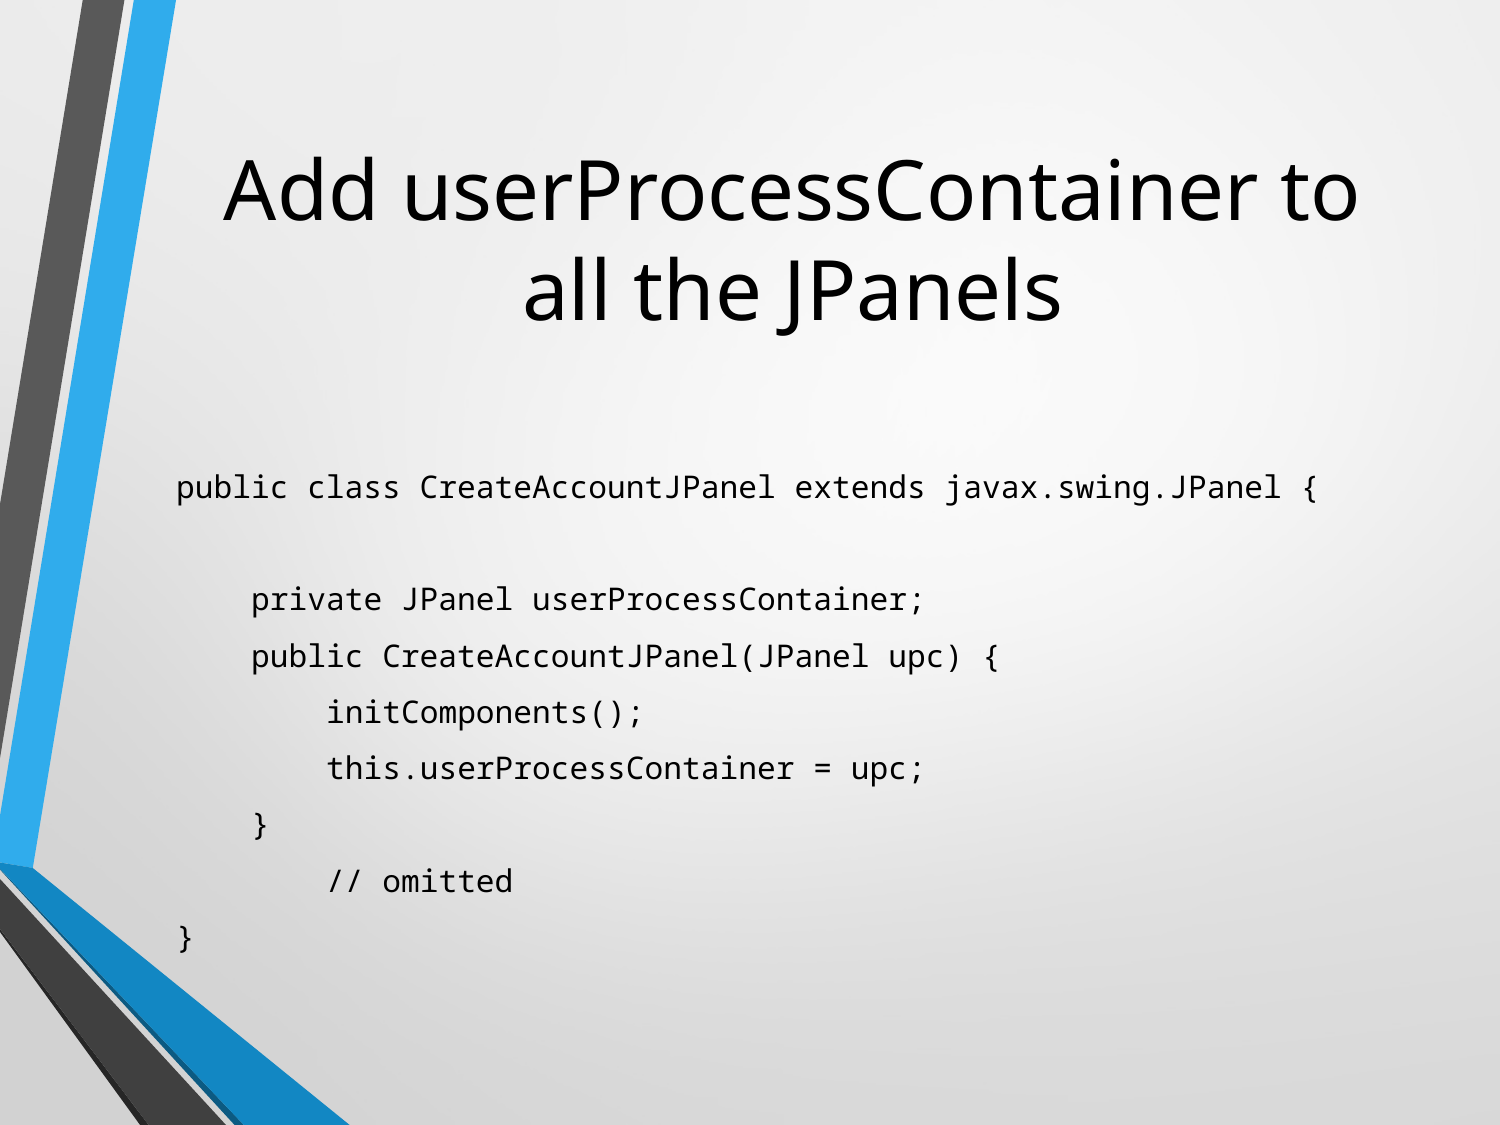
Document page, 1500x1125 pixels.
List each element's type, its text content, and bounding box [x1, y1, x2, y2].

title Add userProcessContainer to all the JPanels [161, 75, 1425, 400]
list public class CreateAccountJPanel extends javax.swing.JPanel { private JPanel userProcessContainer; public CreateAccountJPanel(JPanel upc) { initComponents(); this.userProcessContainer = upc; } // omitted } [161, 437, 1425, 985]
